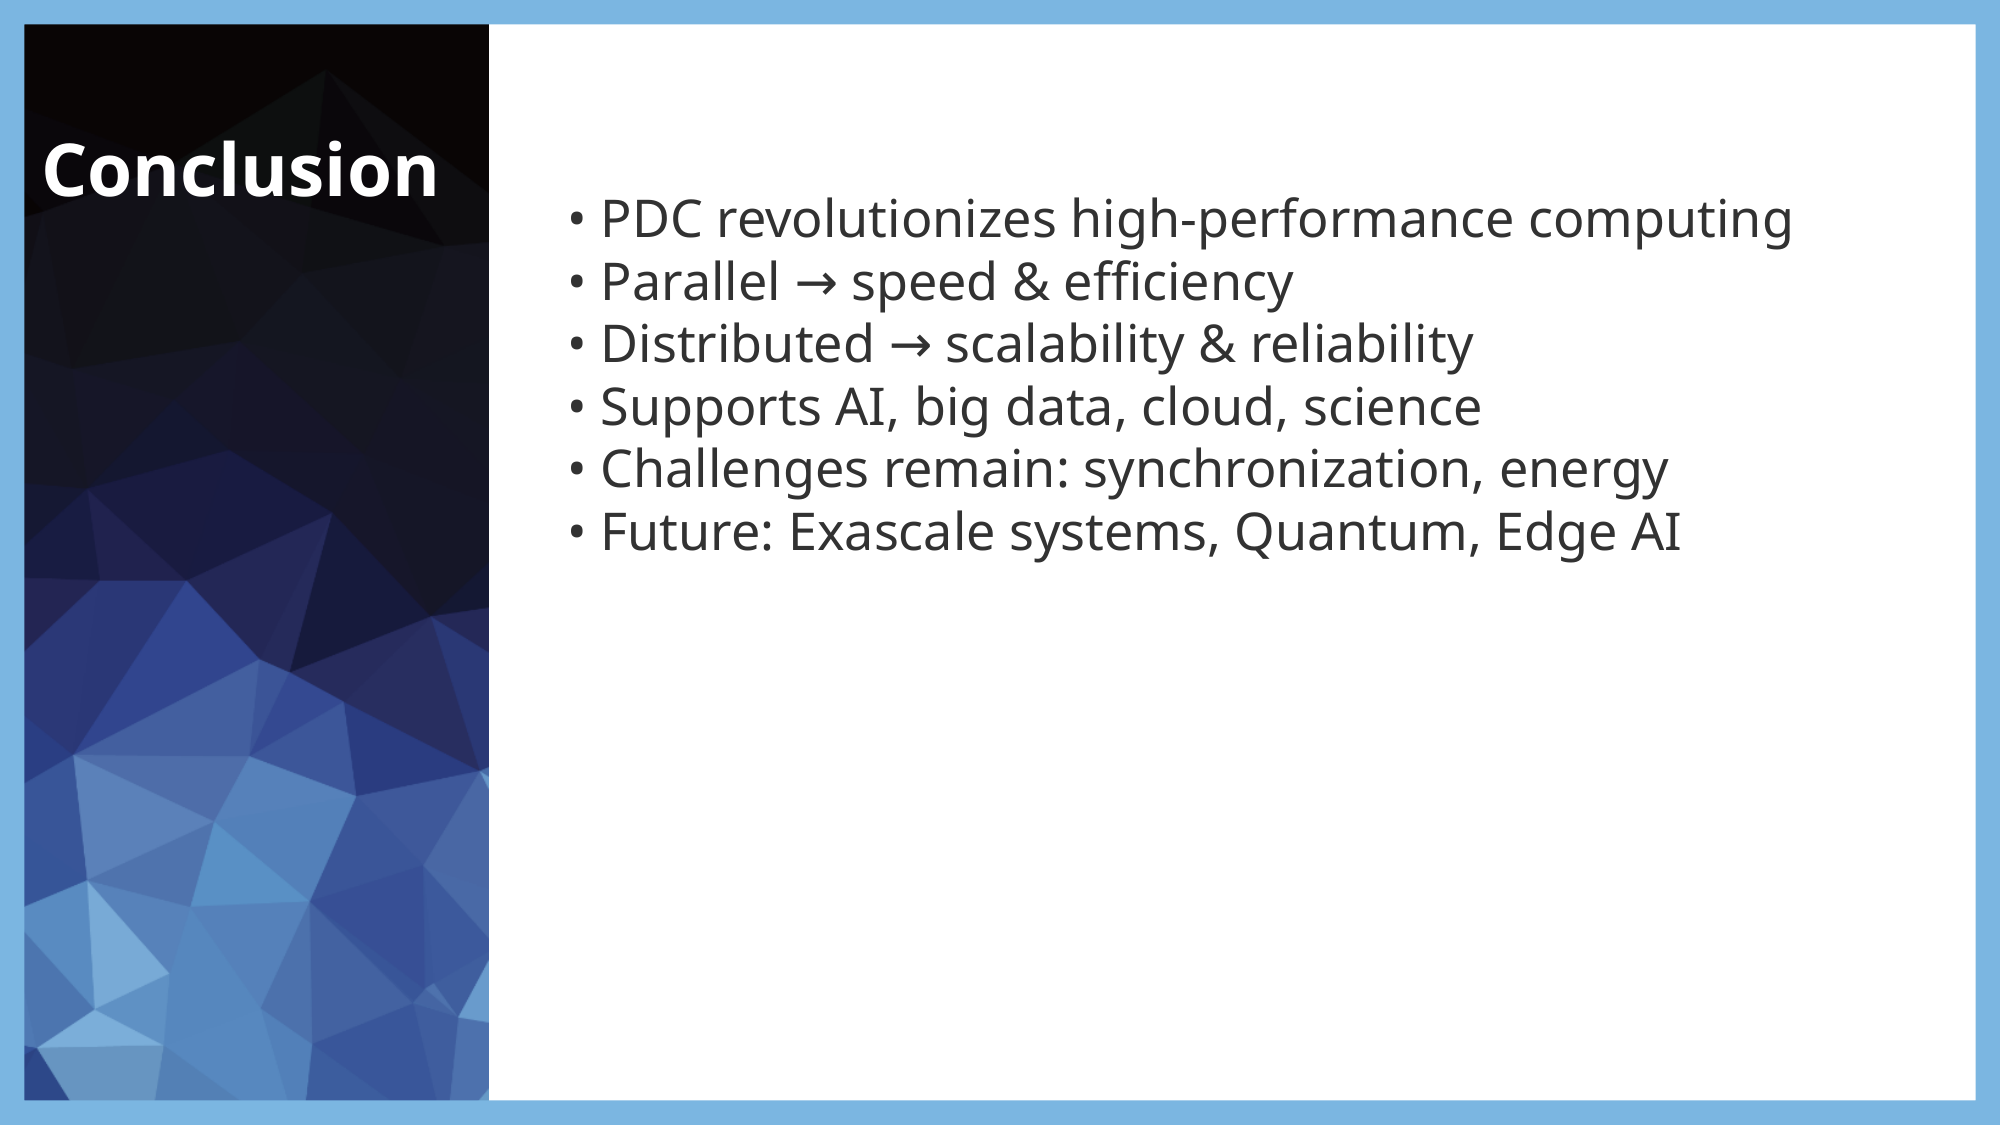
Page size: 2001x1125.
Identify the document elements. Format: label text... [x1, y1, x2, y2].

picture [0, 25, 813, 1099]
text_box • PDC revolutionizes high-performance computing • Parallel → speed & efficiency • Distributed → scalability & reliability • Supports AI, big data, cloud, science • Challenges remain: synchronization, energy • Future: Exascale systems, Quantum, Edge AI [552, 115, 1894, 657]
text_box [0, 0, 2000, 1125]
text_box Conclusion [26, 115, 456, 218]
